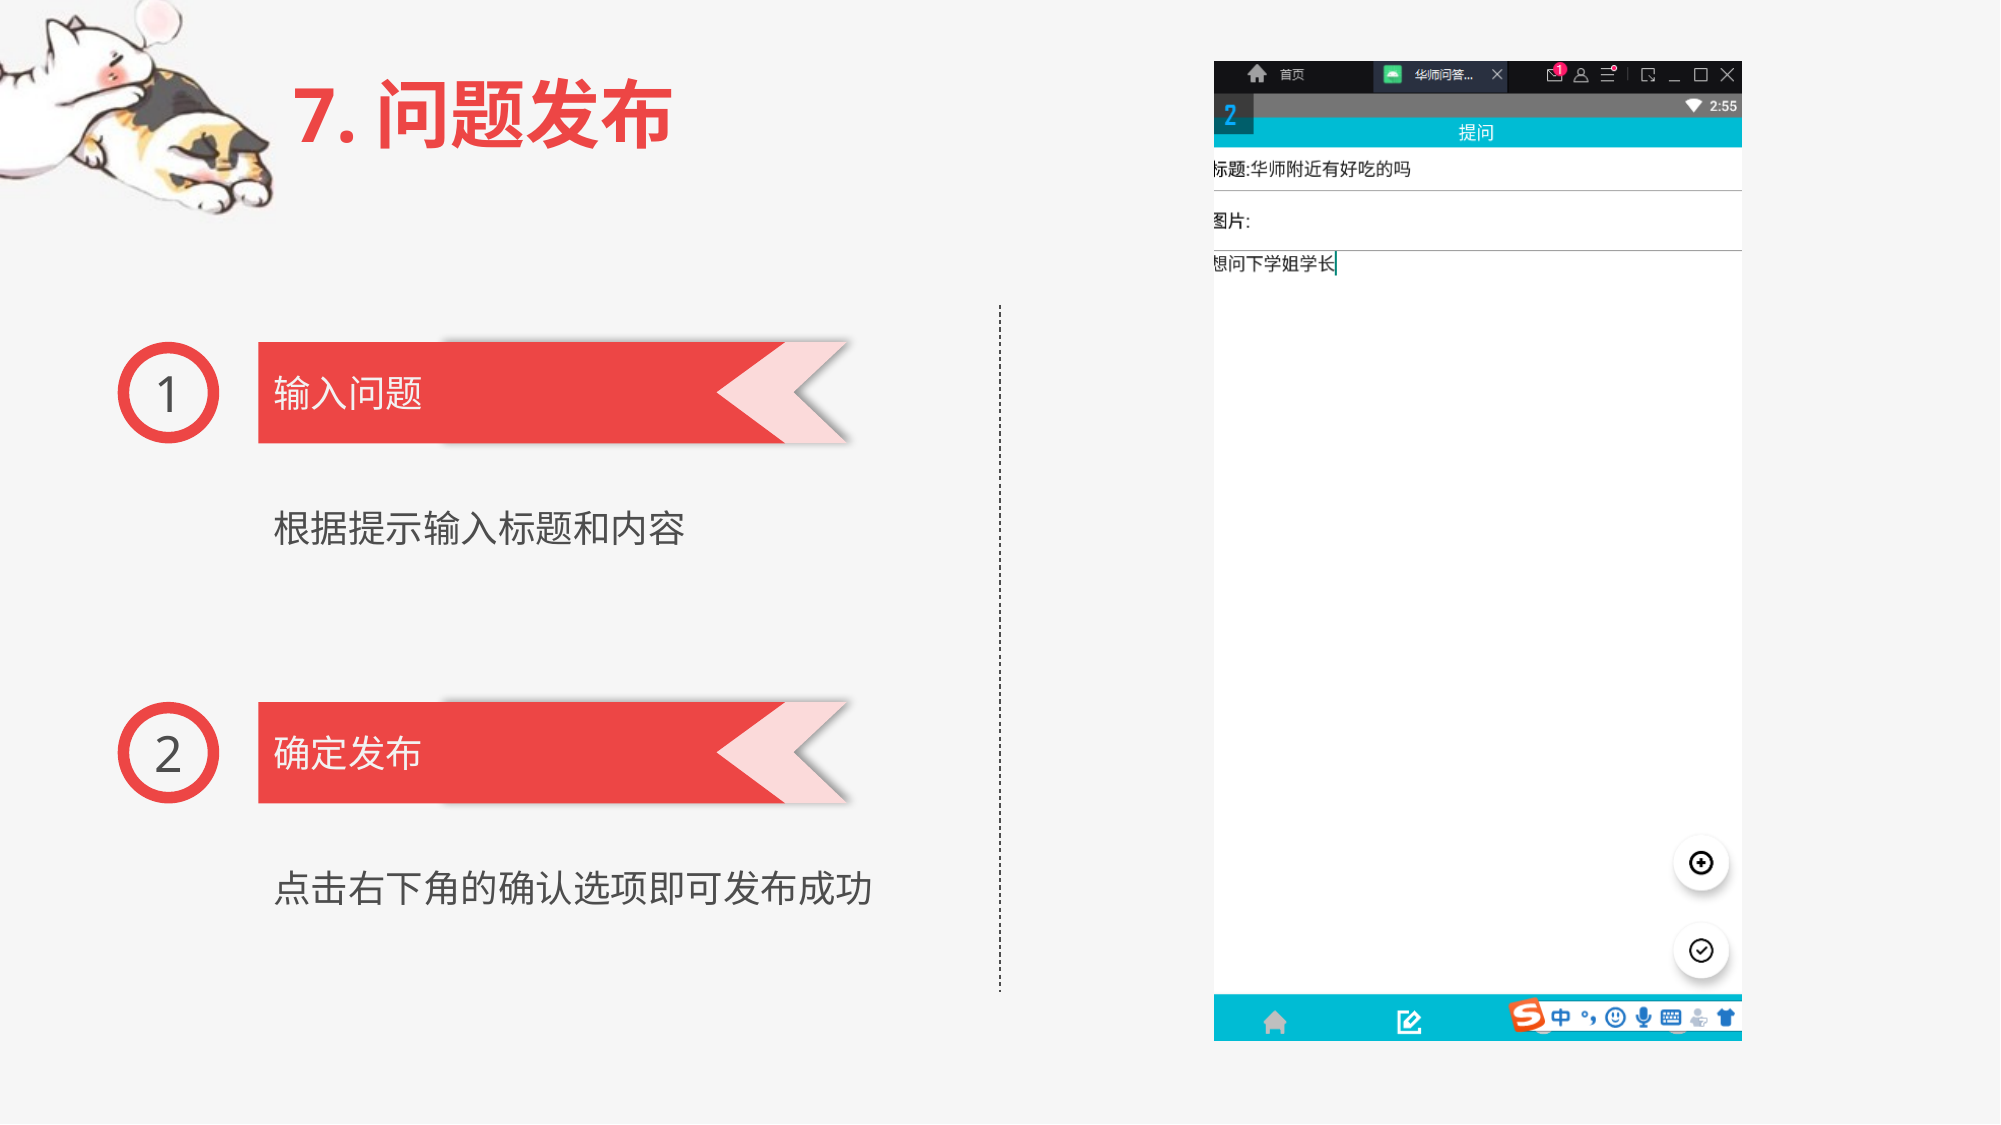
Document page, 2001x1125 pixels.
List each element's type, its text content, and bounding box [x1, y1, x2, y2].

text_box 点击右下角的确认选项即可发布成功 [258, 835, 896, 918]
picture [0, 0, 2000, 1124]
text_box 输入问题 [258, 342, 786, 444]
text_box 确定发布 [258, 702, 786, 804]
text_box [437, 701, 847, 804]
text_box 2 [116, 700, 221, 805]
text_box [437, 341, 847, 444]
text_box 根据提示输入标题和内容 [258, 475, 822, 558]
text_box 1 [116, 340, 221, 445]
text_box 7.问题发布 [278, 48, 1706, 189]
